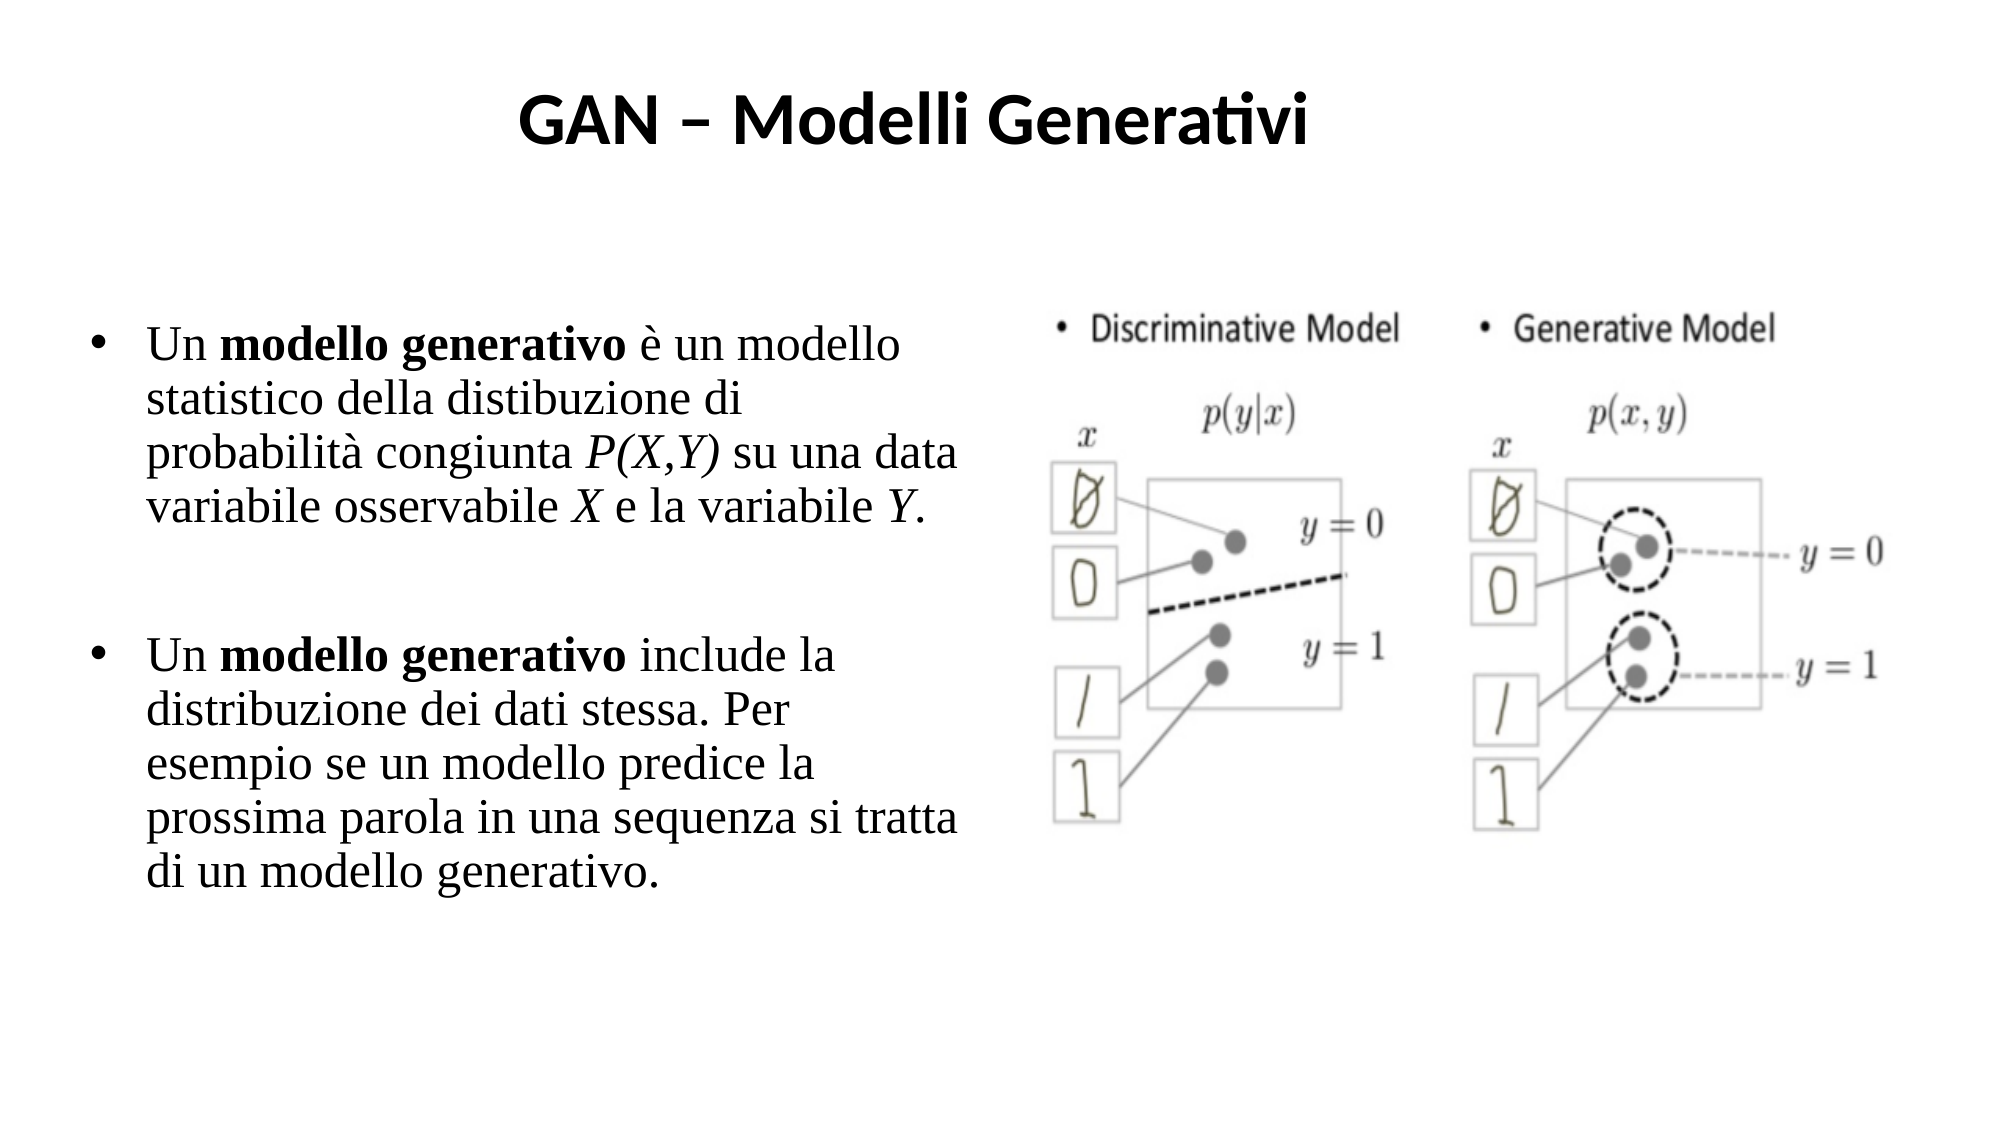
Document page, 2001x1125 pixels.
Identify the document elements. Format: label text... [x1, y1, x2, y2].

text_box GAN – Modelli Generativi [503, 89, 2000, 153]
picture [1022, 305, 1922, 873]
text_box Un modello generativo è un modello statistico della distibuzione di probabilità congiunta P(X,Y) su una data variabile osservabile X e la variabile Y. Un modello generativo include la distribuzione dei dati stessa. Per esempio se un modello predice la prossima parola in una sequenza si tratta di un modello generativo. [74, 228, 979, 950]
